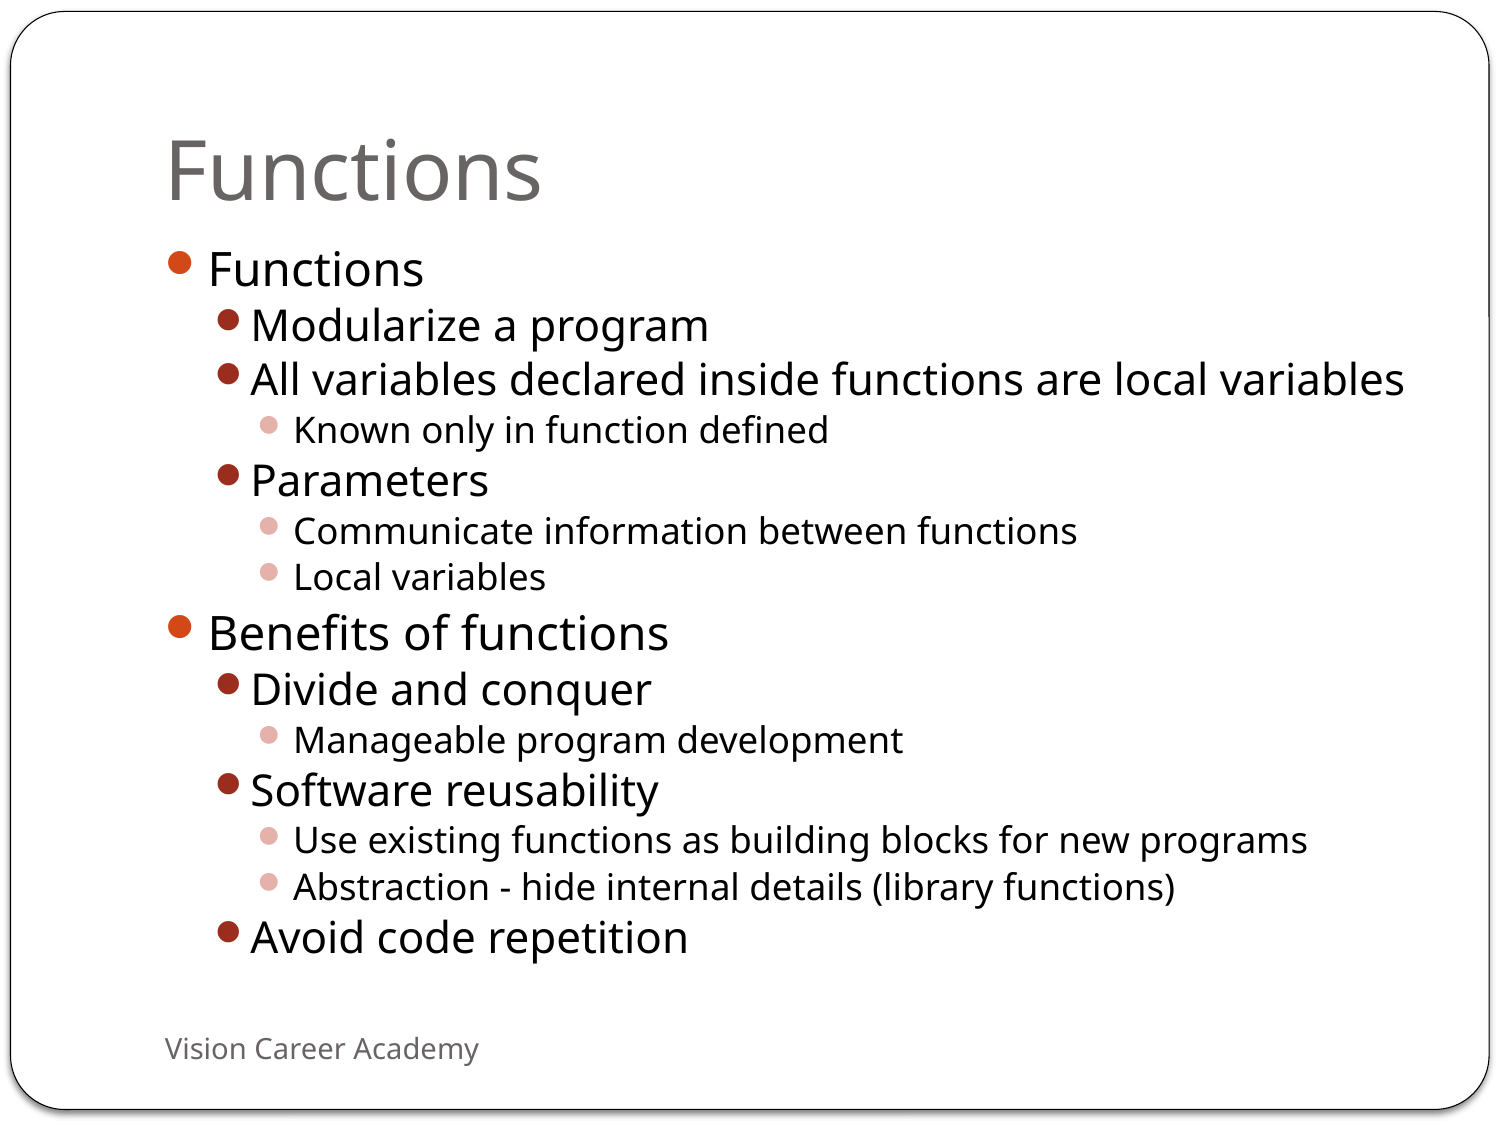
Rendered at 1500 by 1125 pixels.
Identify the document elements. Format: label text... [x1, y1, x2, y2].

title Functions [150, 45, 1425, 233]
footer Vision Career Academy [150, 1012, 800, 1088]
list Functions Modularize a program All variables declared inside functions are local variables Known only in function defined Parameters Communicate information between functions Local variables Benefits of functions Divide and conquer Manageable program development Software reusability Use existing functions as building blocks for new programs Abstraction - hide internal details (library functions) Avoid code repetition [150, 237, 1425, 988]
